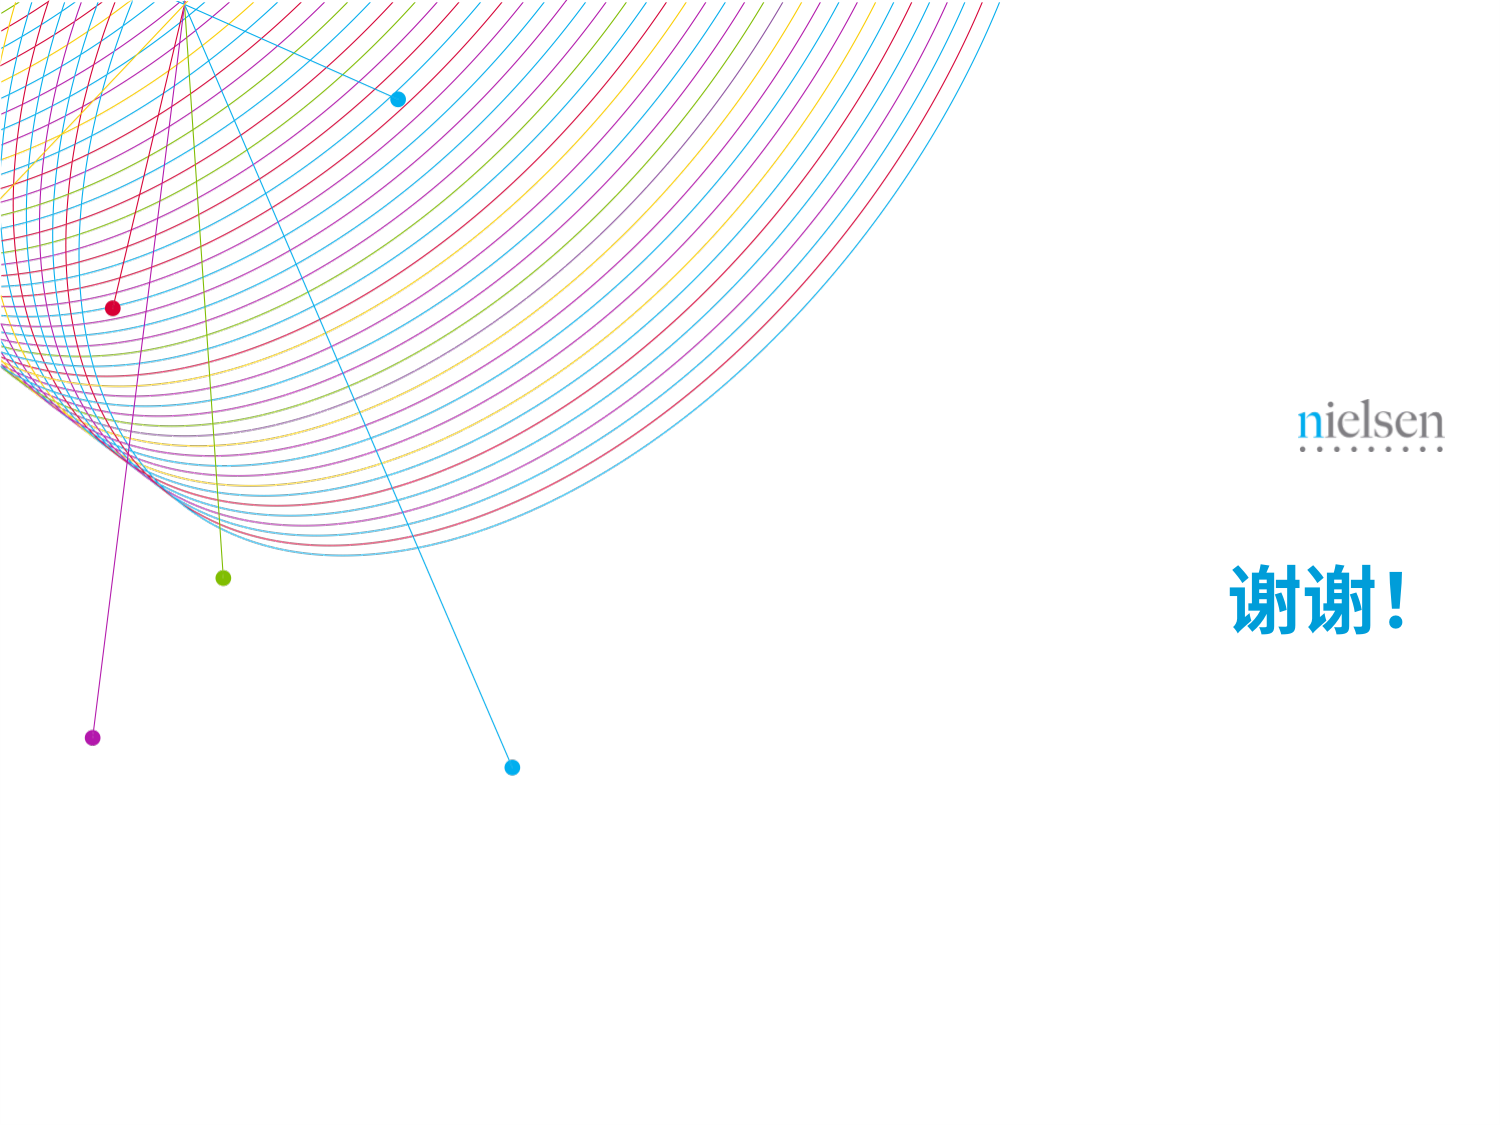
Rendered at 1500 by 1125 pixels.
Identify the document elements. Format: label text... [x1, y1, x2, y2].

picture [0, 0, 1500, 1125]
title 谢谢！ [387, 500, 1468, 715]
